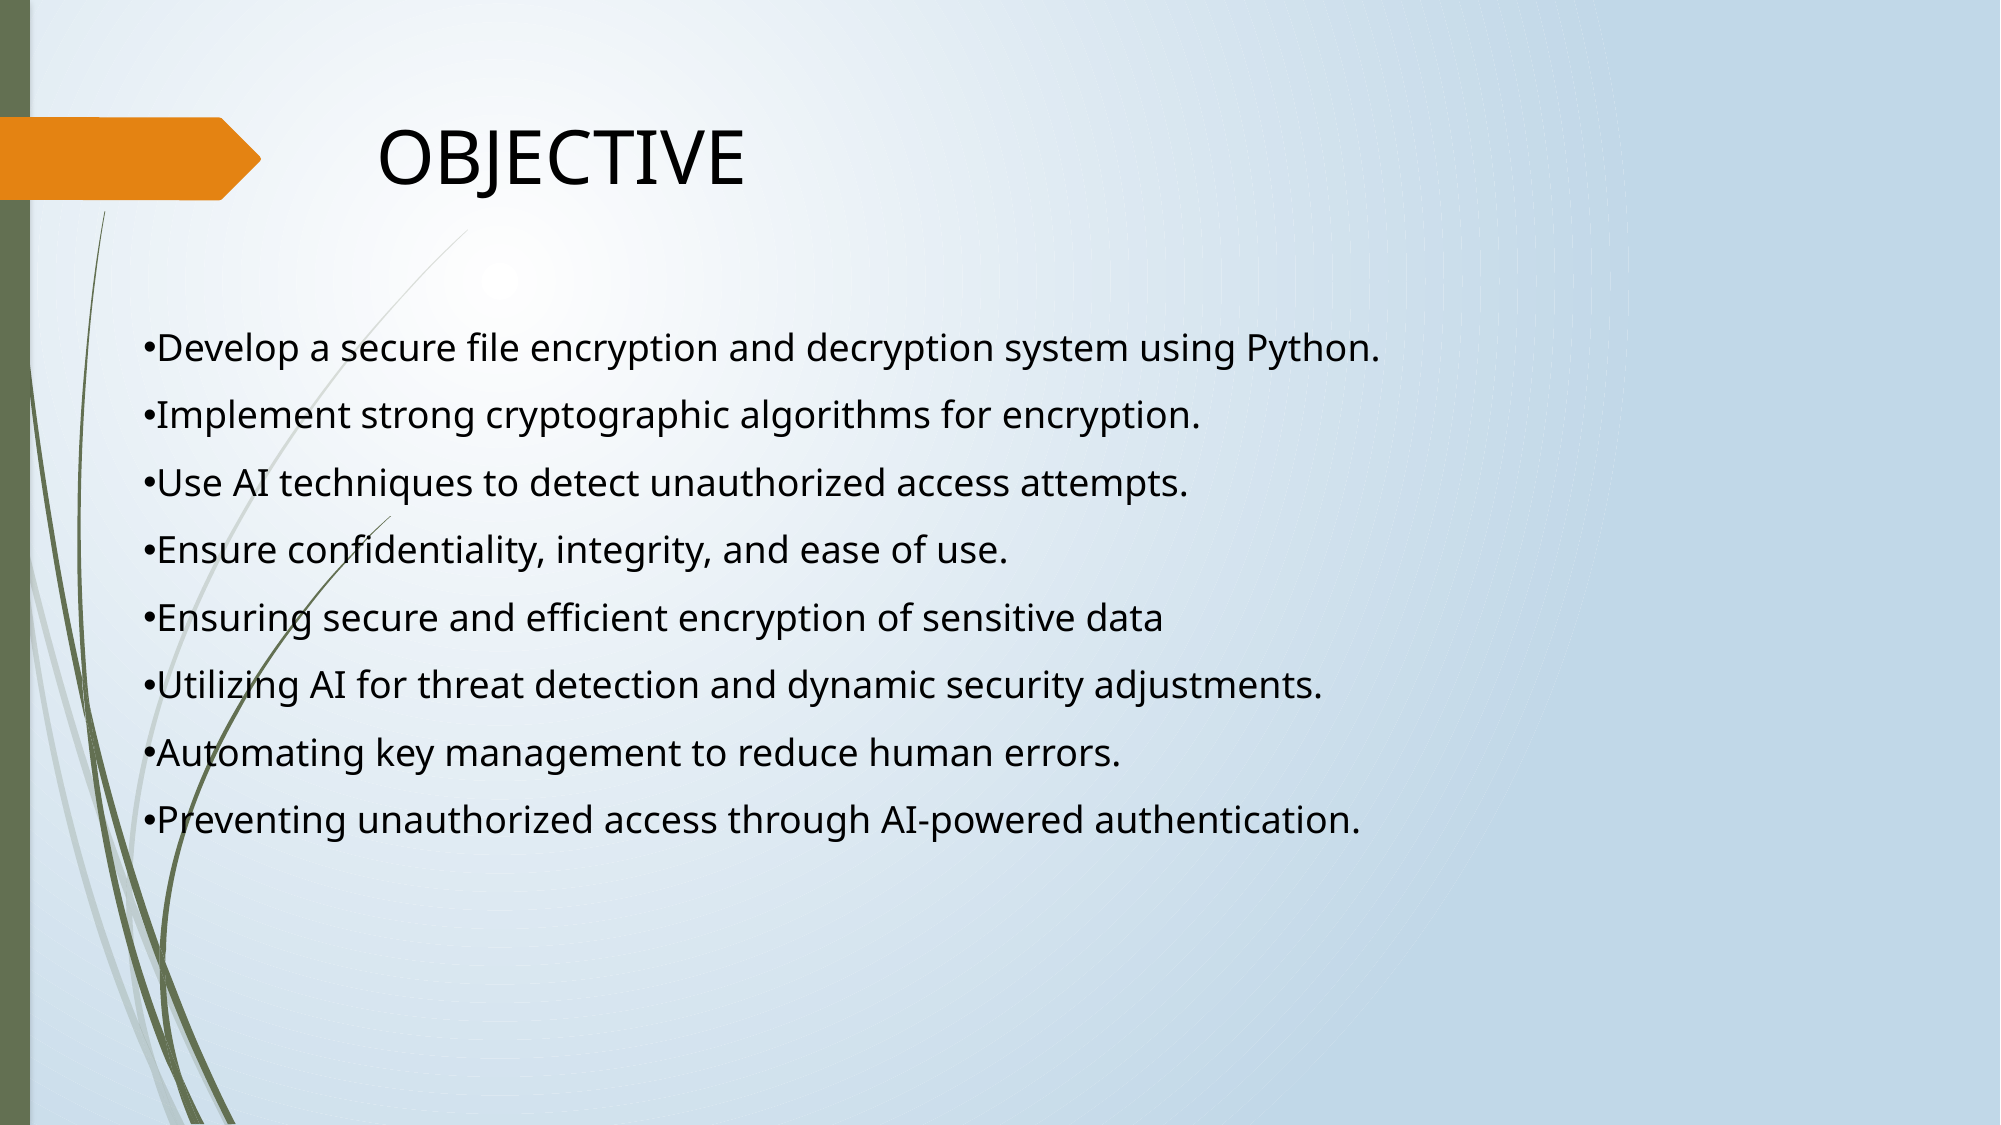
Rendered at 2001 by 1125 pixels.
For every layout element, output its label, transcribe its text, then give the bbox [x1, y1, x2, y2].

text_box OBJECTIVE [361, 102, 1658, 208]
text_box Develop a secure file encryption and decryption system using Python. Implement strong cryptographic algorithms for encryption. Use AI techniques to detect unauthorized access attempts. Ensure confidentiality, integrity, and ease of use. Ensuring secure and efficient encryption of sensitive data Utilizing AI for threat detection and dynamic security adjustments. Automating key management to reduce human errors. Preventing unauthorized access through AI-powered authentication. [128, 294, 1976, 917]
